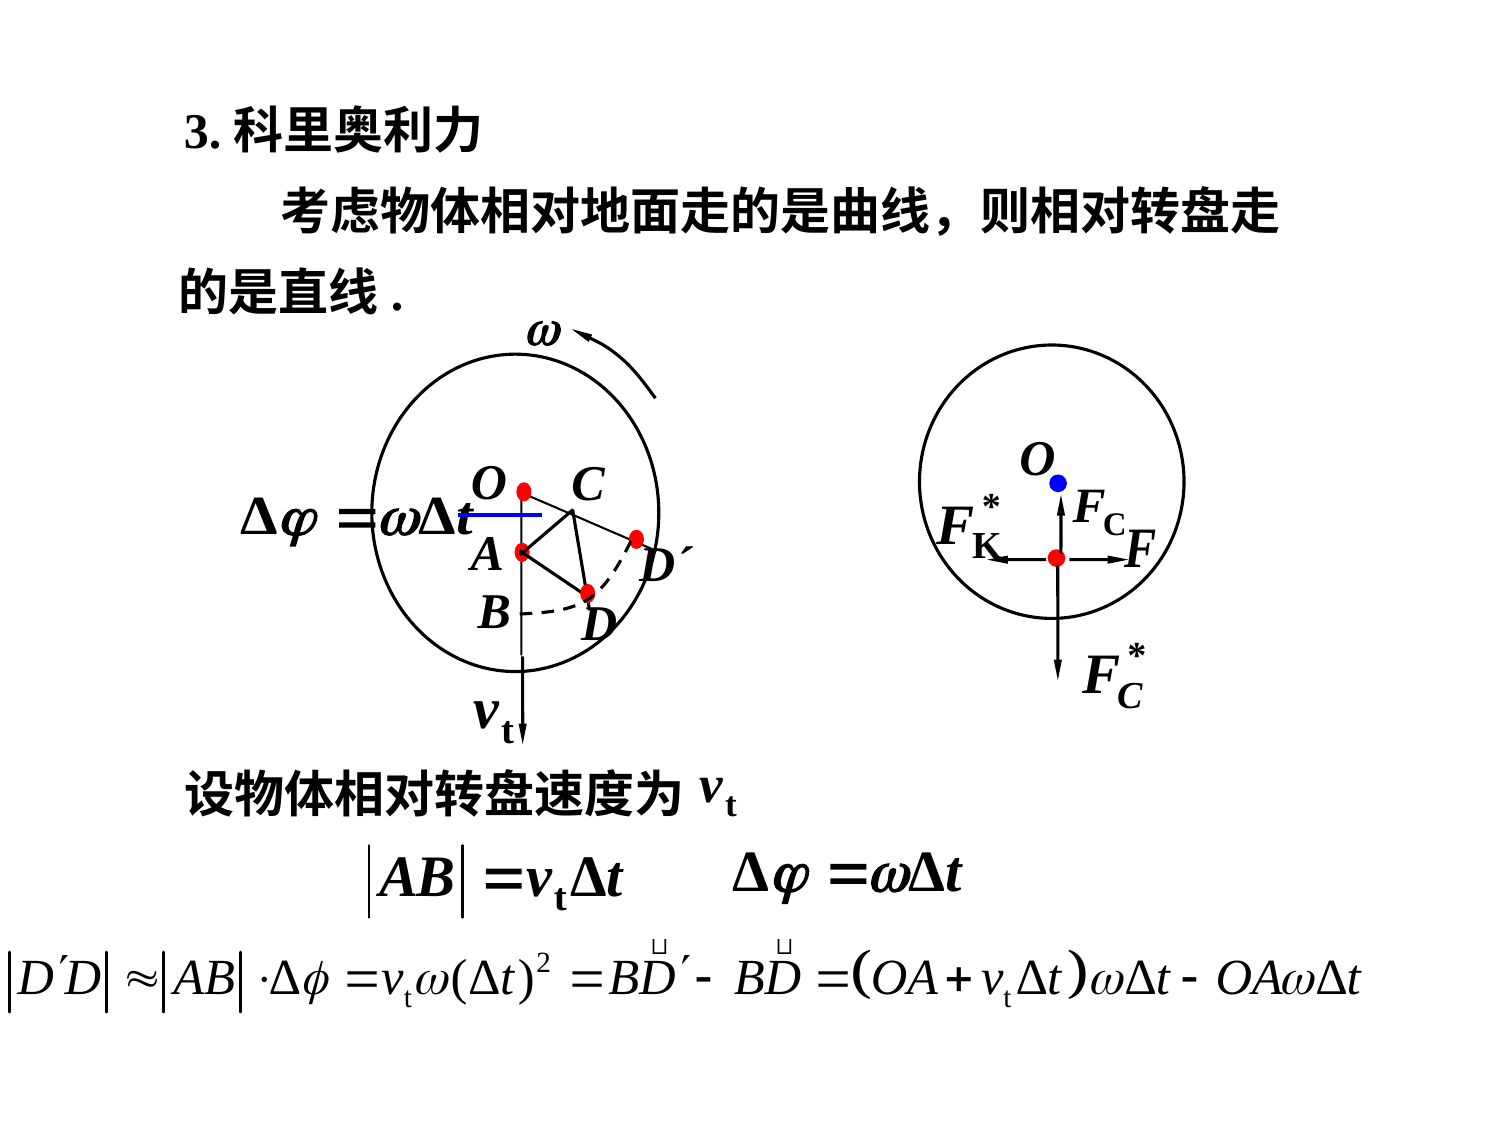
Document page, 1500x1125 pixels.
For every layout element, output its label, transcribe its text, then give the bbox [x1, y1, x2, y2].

text_box D´ [624, 524, 713, 600]
text_box [517, 544, 529, 561]
text_box B [462, 570, 524, 646]
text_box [724, 837, 976, 916]
text_box C [556, 442, 618, 518]
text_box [357, 832, 636, 931]
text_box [919, 344, 1185, 723]
text_box  [509, 287, 583, 363]
text_box [380, 567, 574, 672]
text_box [583, 332, 656, 399]
text_box [519, 540, 624, 615]
text_box A [455, 516, 517, 588]
text_box [374, 354, 659, 610]
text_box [0, 939, 1374, 1025]
text_box 考虑物体相对地面走的是曲线，则相对转盘走的是直线. [163, 151, 1308, 329]
text_box [520, 483, 530, 500]
text_box 3.科里奥利力 [169, 91, 532, 151]
text_box D [566, 583, 630, 658]
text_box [166, 749, 746, 831]
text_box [465, 670, 524, 748]
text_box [231, 483, 487, 558]
text_box O [456, 442, 520, 515]
